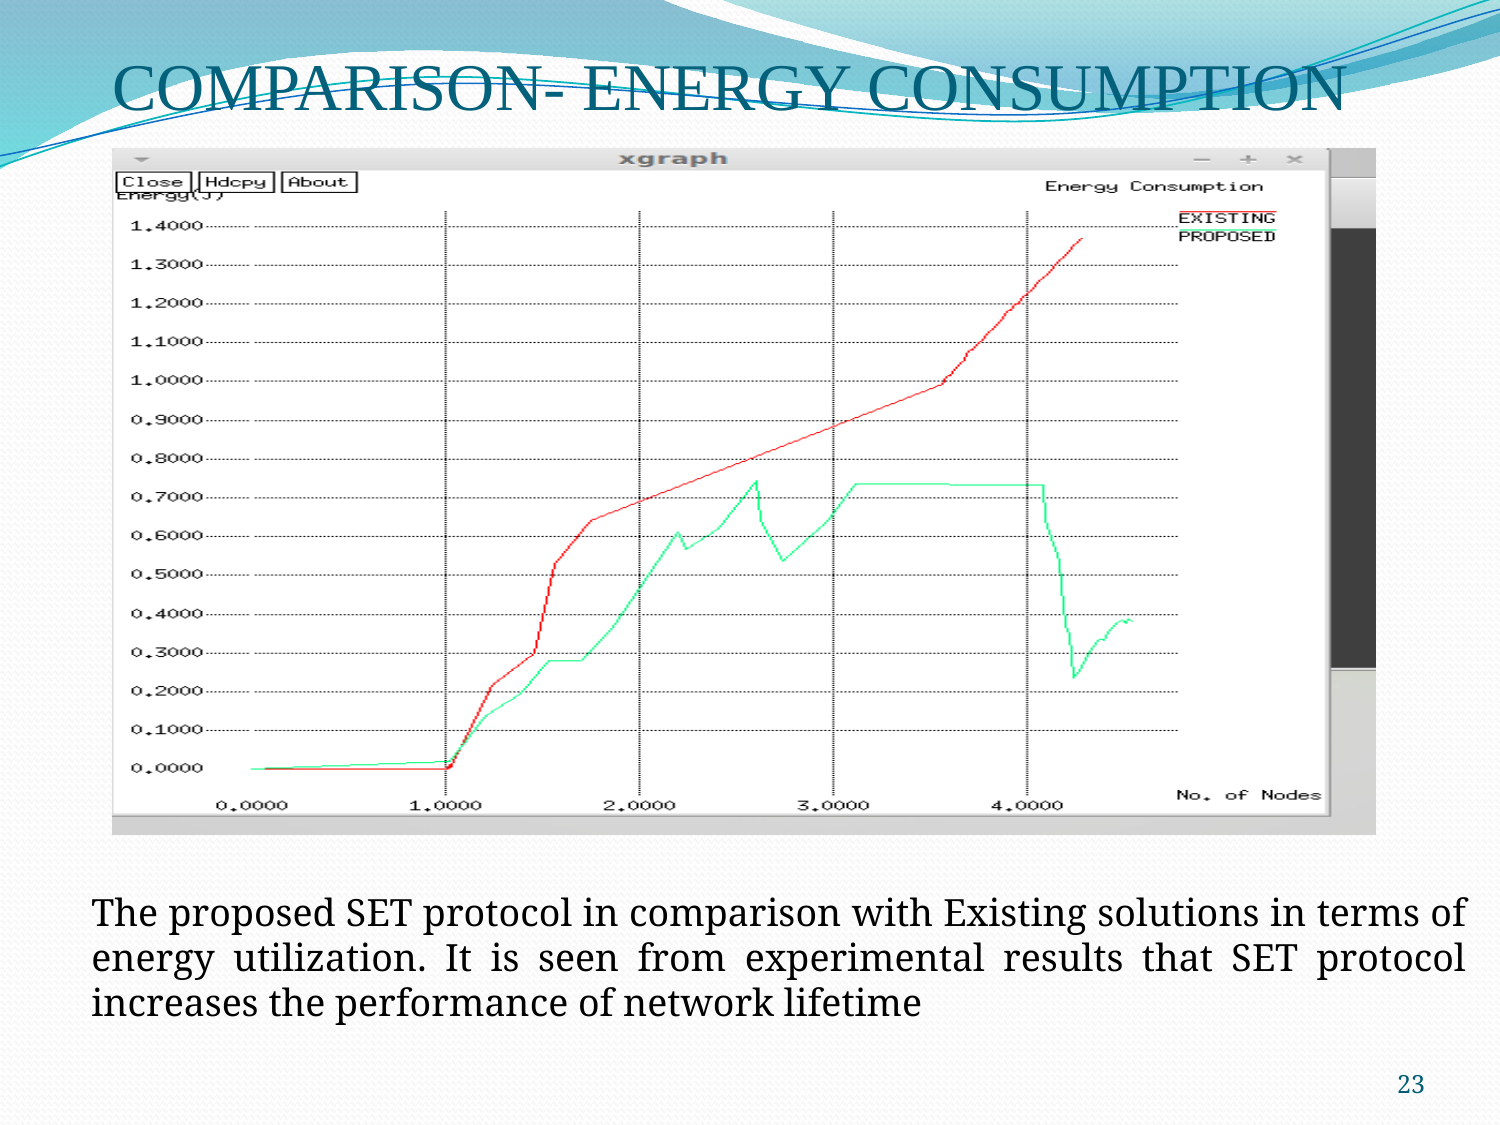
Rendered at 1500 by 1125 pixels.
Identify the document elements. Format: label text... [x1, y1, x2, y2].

text_box The proposed SET protocol in comparison with Existing solutions in terms of energy utilization. It is seen from experimental results that SET protocol increases the performance of network lifetime [76, 881, 1483, 1032]
title COMPARISON- ENERGY CONSUMPTION [112, 0, 1463, 124]
slide_number 23 [1299, 1042, 1425, 1103]
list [111, 148, 1377, 835]
